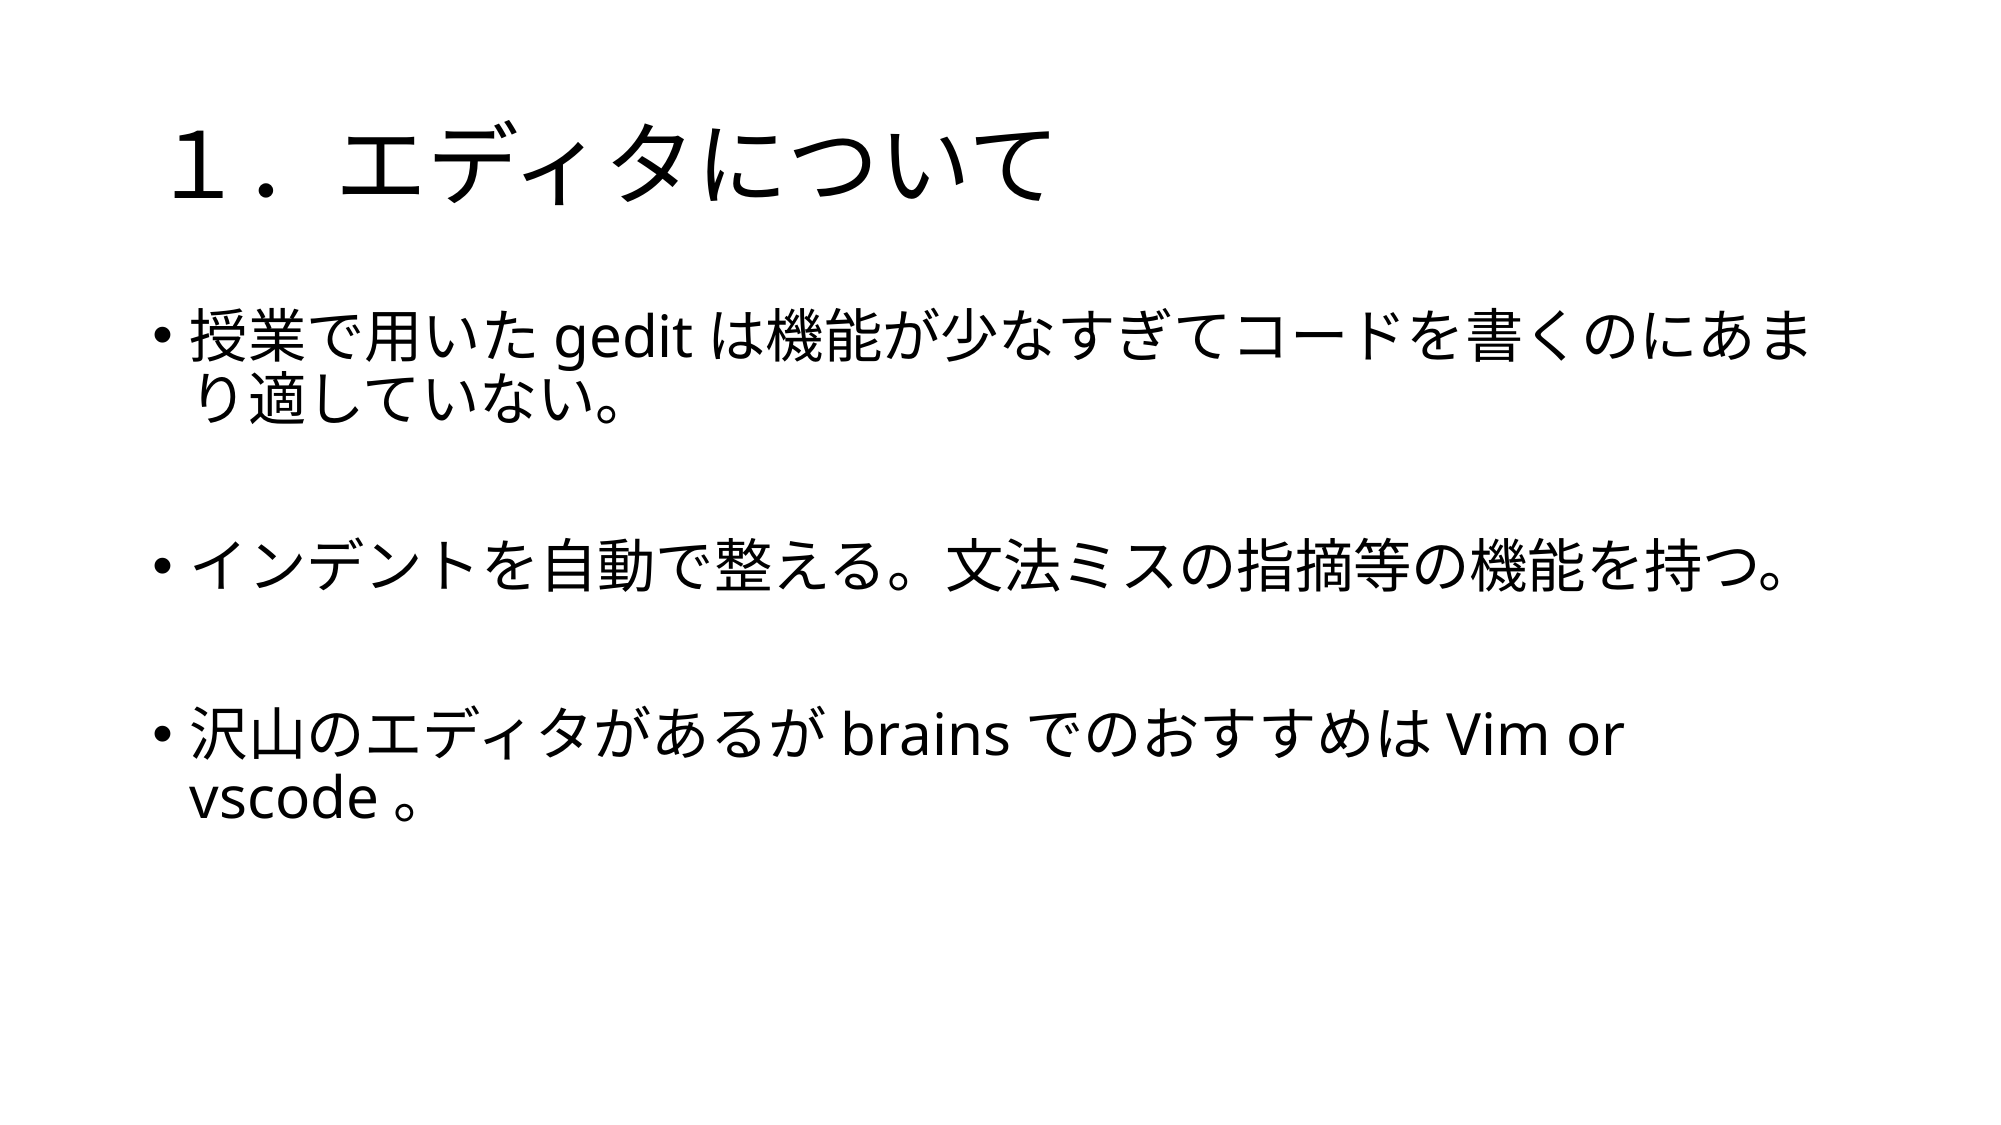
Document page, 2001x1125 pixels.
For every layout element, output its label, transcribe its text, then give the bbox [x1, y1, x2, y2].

title １．エディタについて [137, 59, 1863, 278]
list 授業で用いたgeditは機能が少なすぎてコードを書くのにあまり適していない。 インデントを自動で整える。文法ミスの指摘等の機能を持つ。 沢山のエディタがあるがbrainsでのおすすめはVim or vscode。 [137, 299, 1863, 1014]
